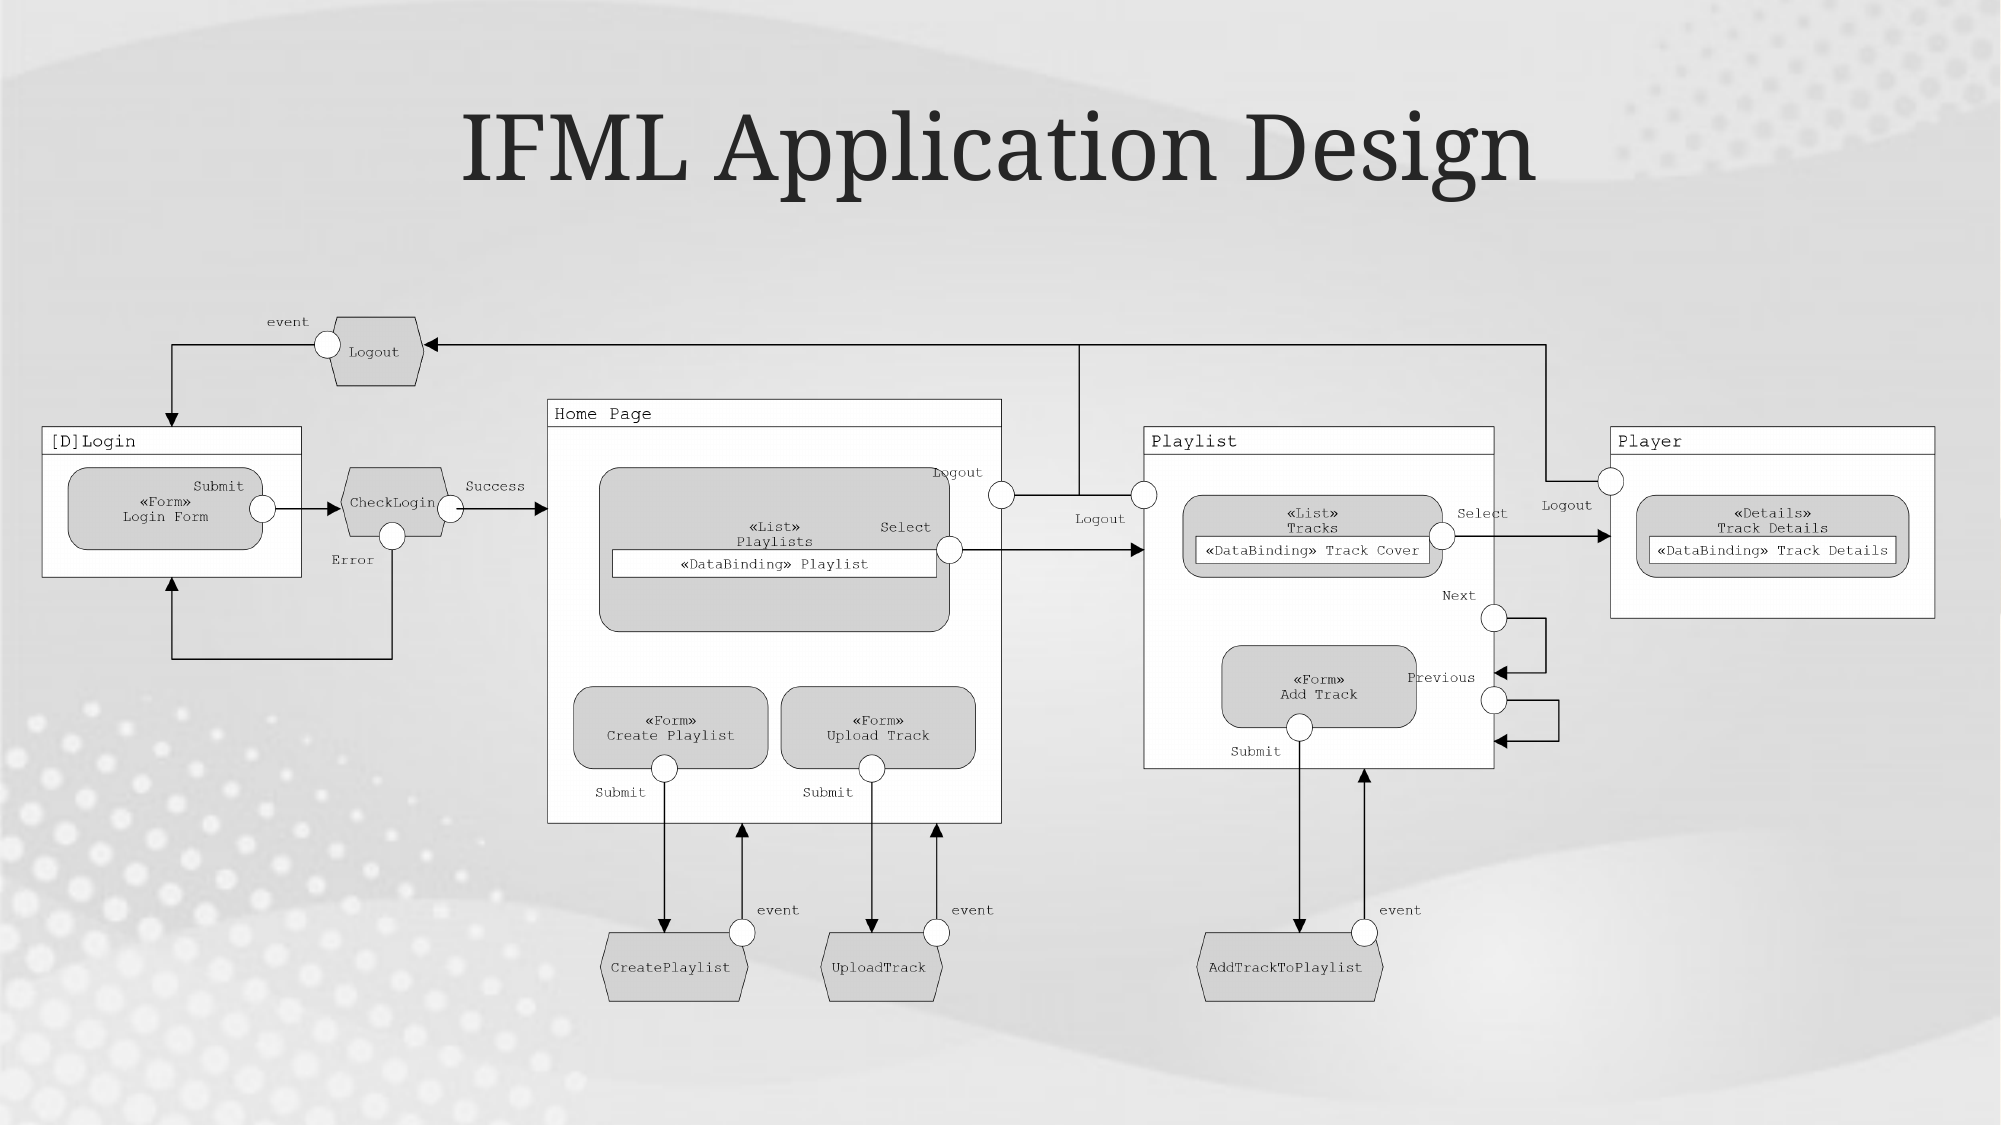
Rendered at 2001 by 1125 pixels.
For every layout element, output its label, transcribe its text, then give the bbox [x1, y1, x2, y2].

picture [0, 0, 2001, 1125]
title IFML Application Design [212, 37, 1788, 250]
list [29, 250, 1971, 1044]
